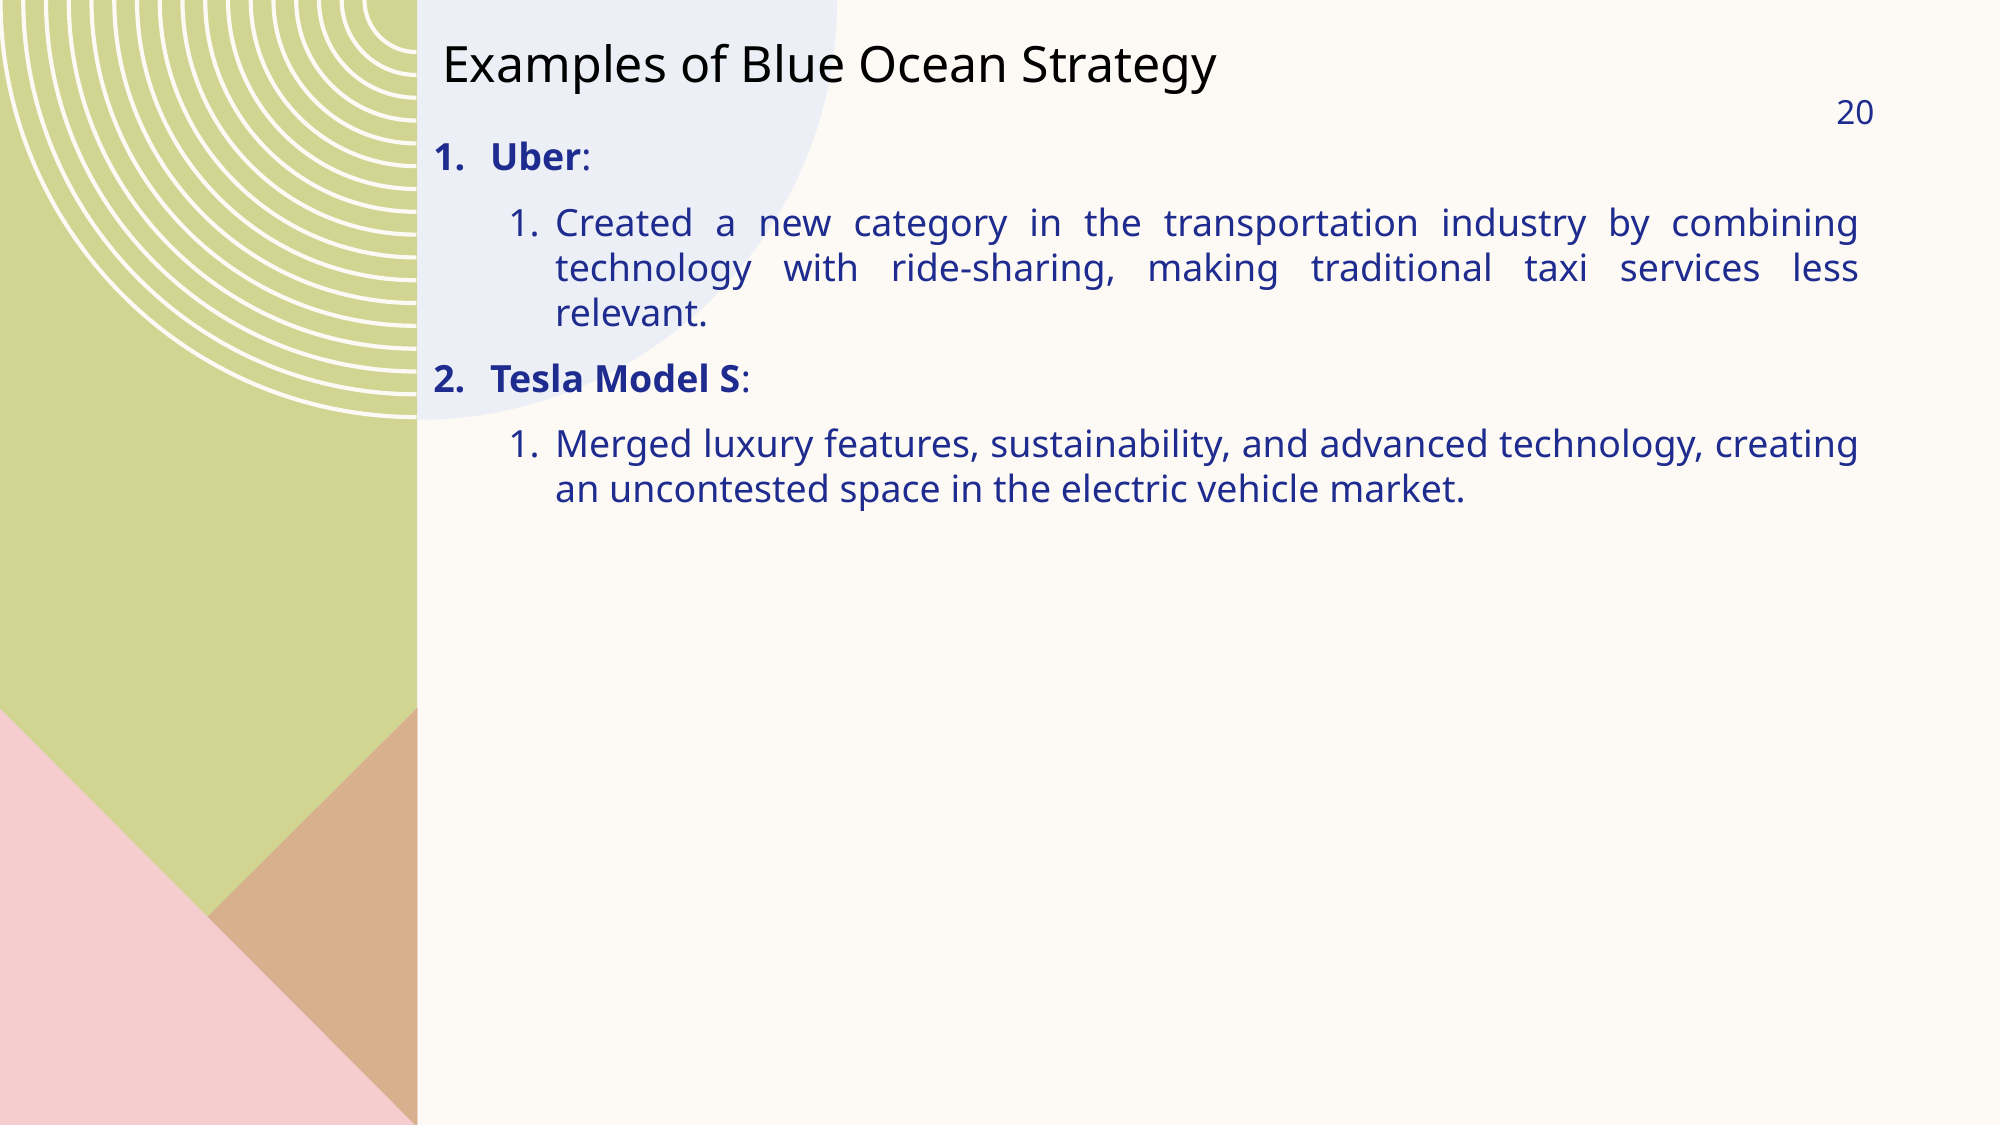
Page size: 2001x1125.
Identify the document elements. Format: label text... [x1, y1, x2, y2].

text_box Examples of Blue Ocean Strategy [427, 25, 1802, 101]
slide_number 20 [1699, 75, 1875, 132]
list Uber: Created a new category in the transportation industry by combining technology with ride-sharing, making traditional taxi services less relevant. Tesla Model S: Merged luxury features, sustainability, and advanced technology, creating an uncontested space in the electric vehicle market. [418, 132, 1876, 1050]
